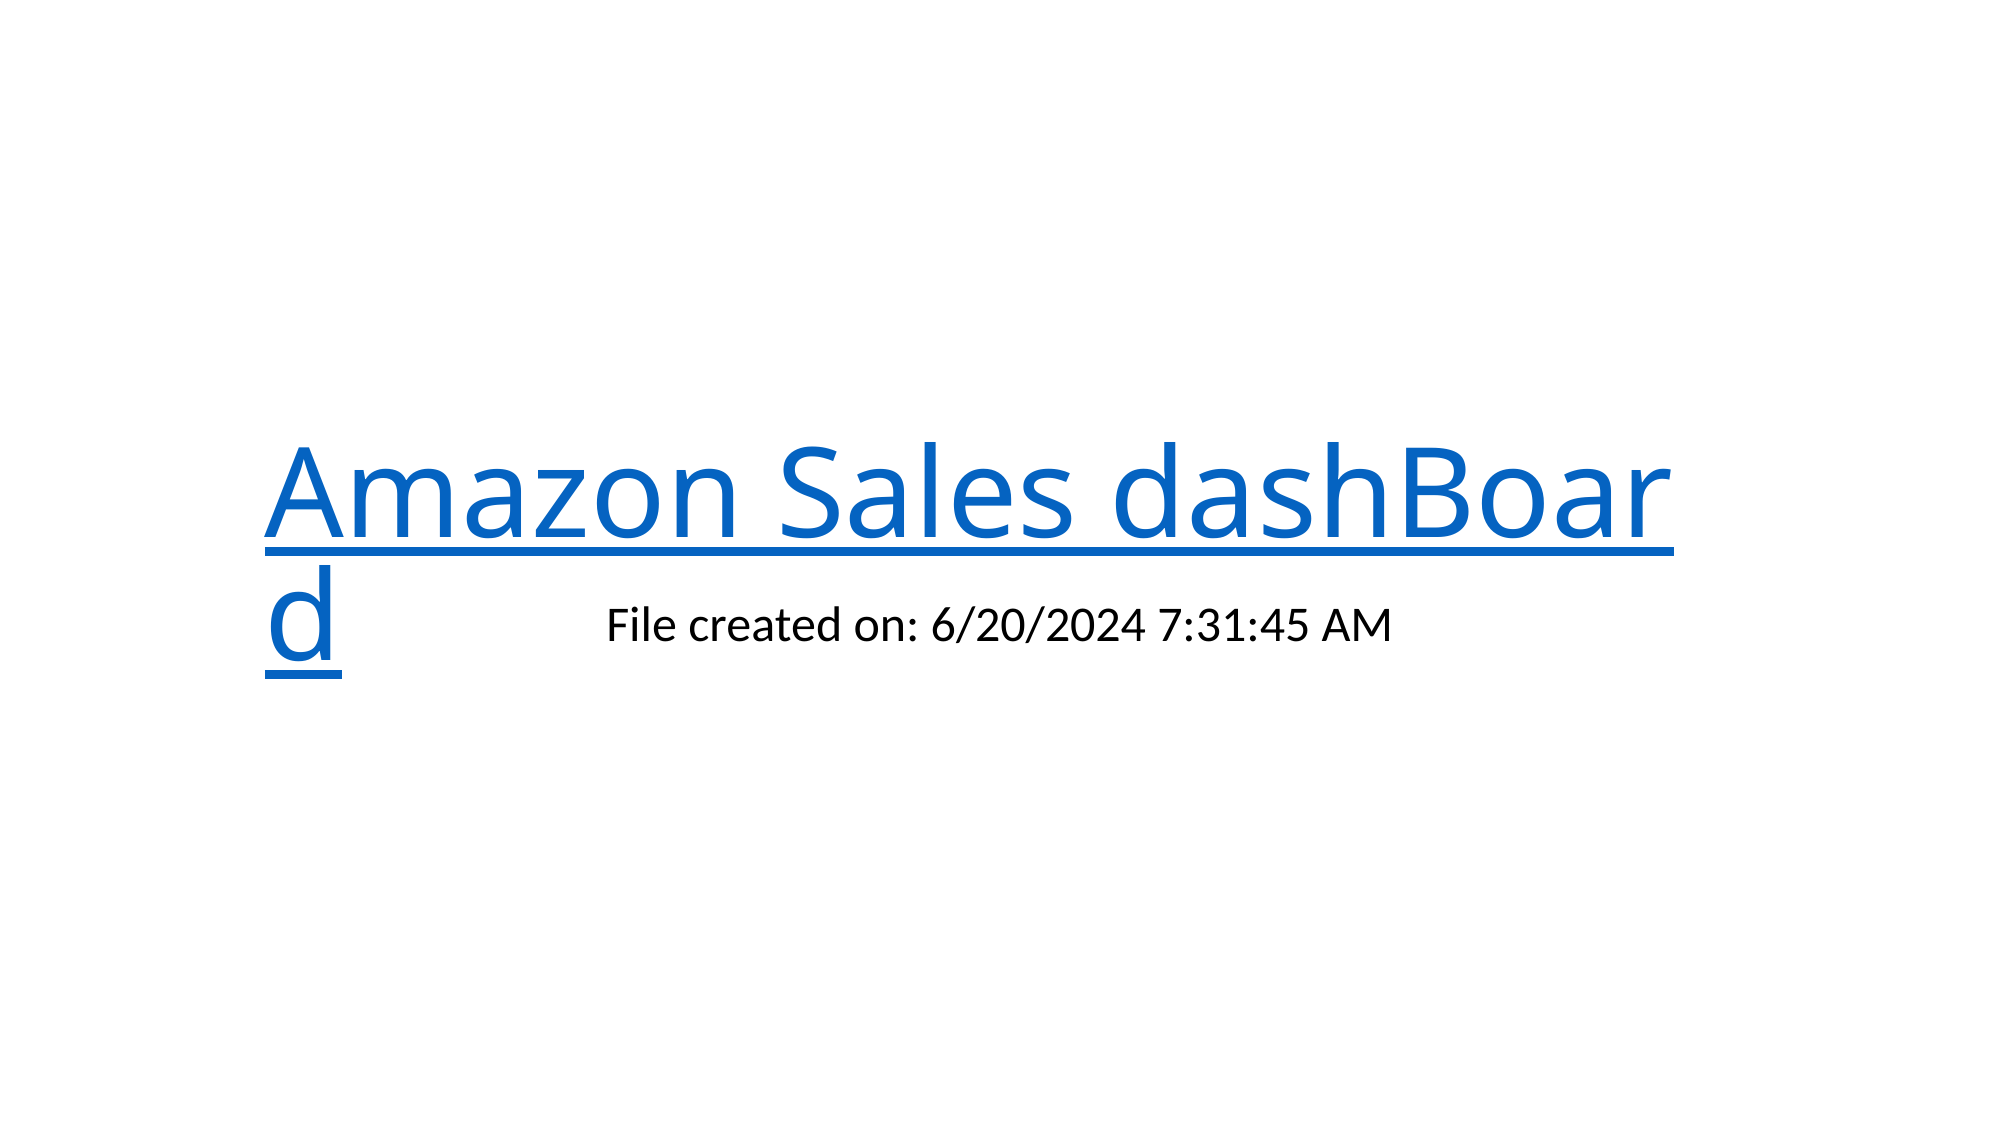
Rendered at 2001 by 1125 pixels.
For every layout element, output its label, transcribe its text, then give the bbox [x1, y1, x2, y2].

title Amazon Sales dashBoard [249, 184, 1750, 576]
subtitle File created on: 6/20/2024 7:31:45 AM [249, 590, 1750, 863]
